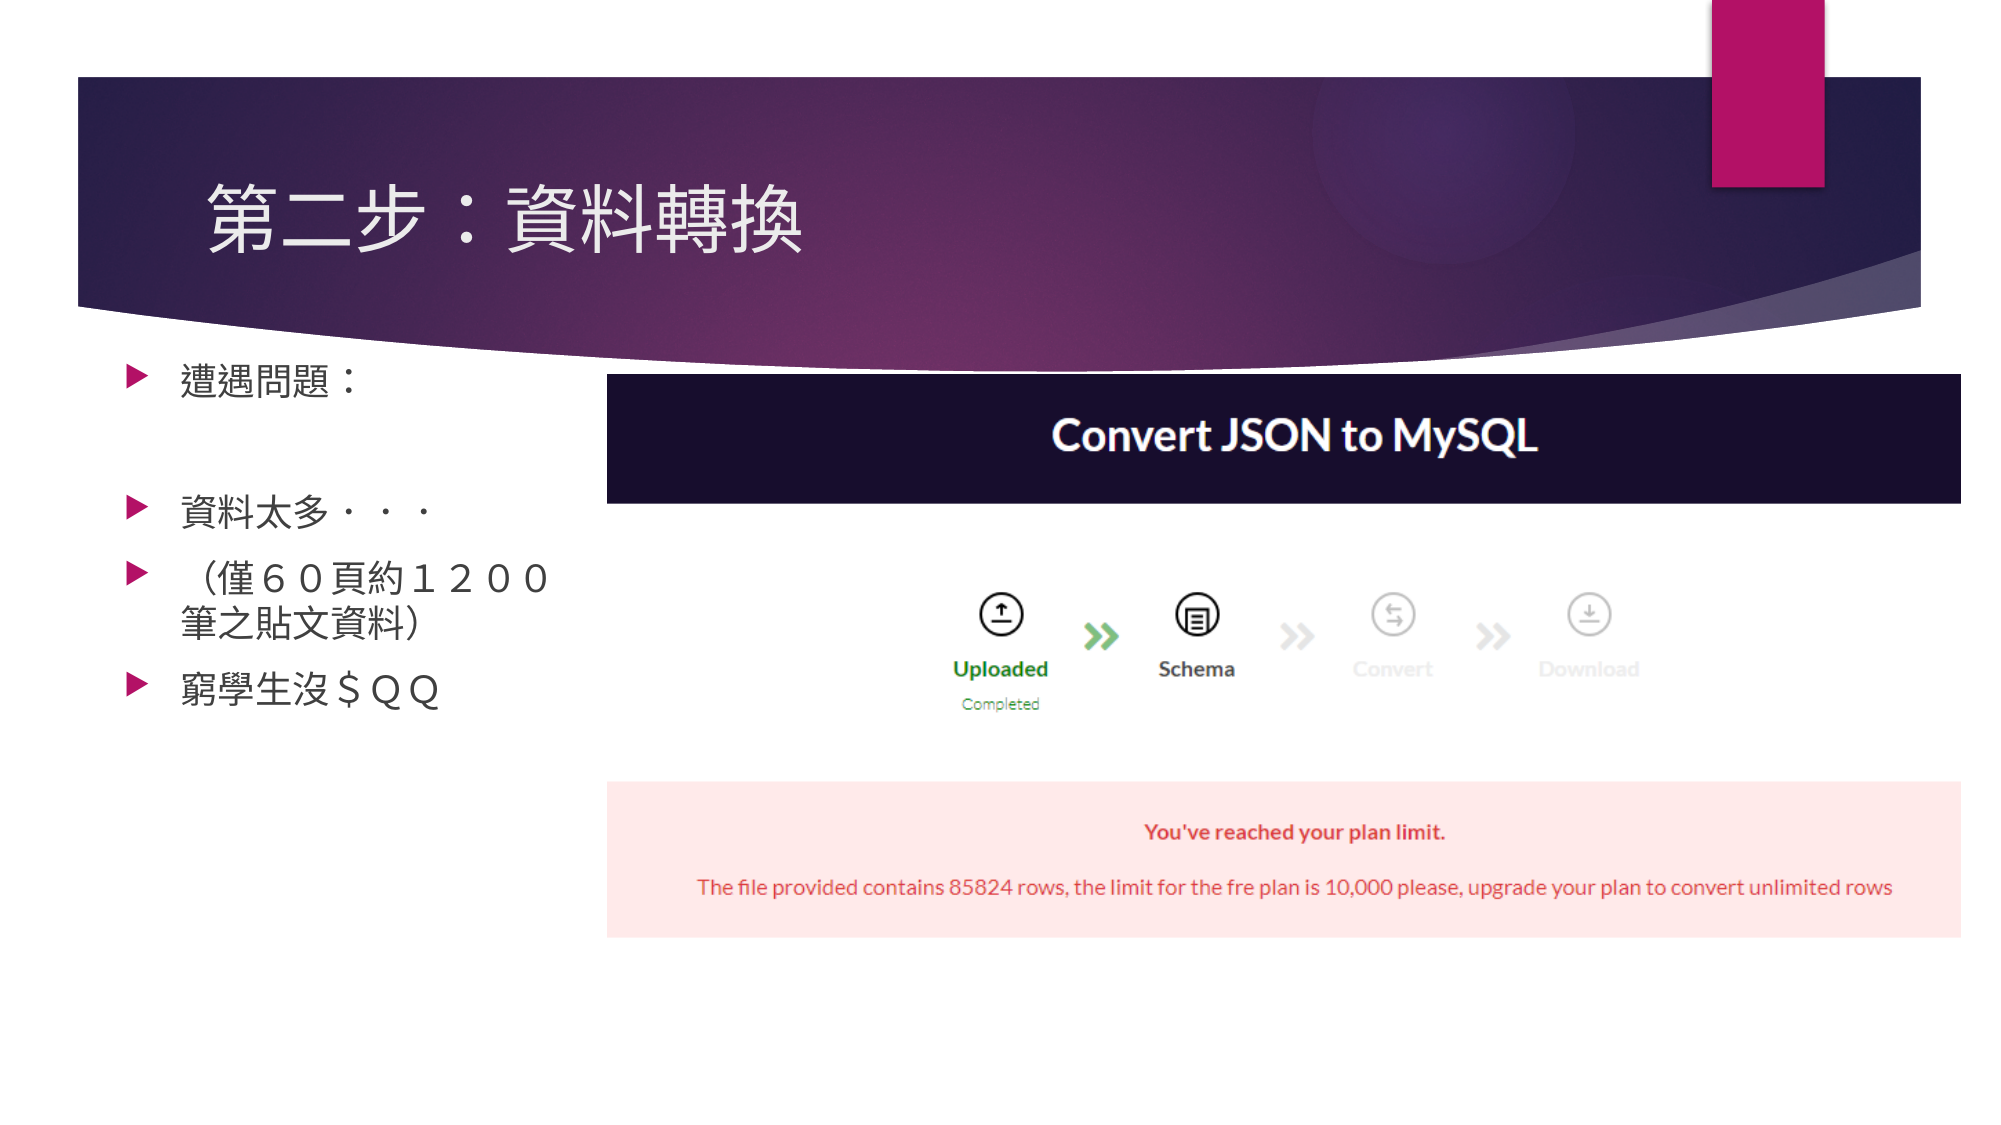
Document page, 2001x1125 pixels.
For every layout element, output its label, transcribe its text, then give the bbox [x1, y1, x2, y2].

picture [607, 374, 1961, 942]
title 第二步：資料轉換 [189, 159, 1627, 276]
list 遭遇問題： 資料太多．．． （僅６０頁約１２００筆之貼文資料） 窮學生沒＄ＱＱ [108, 349, 592, 1064]
